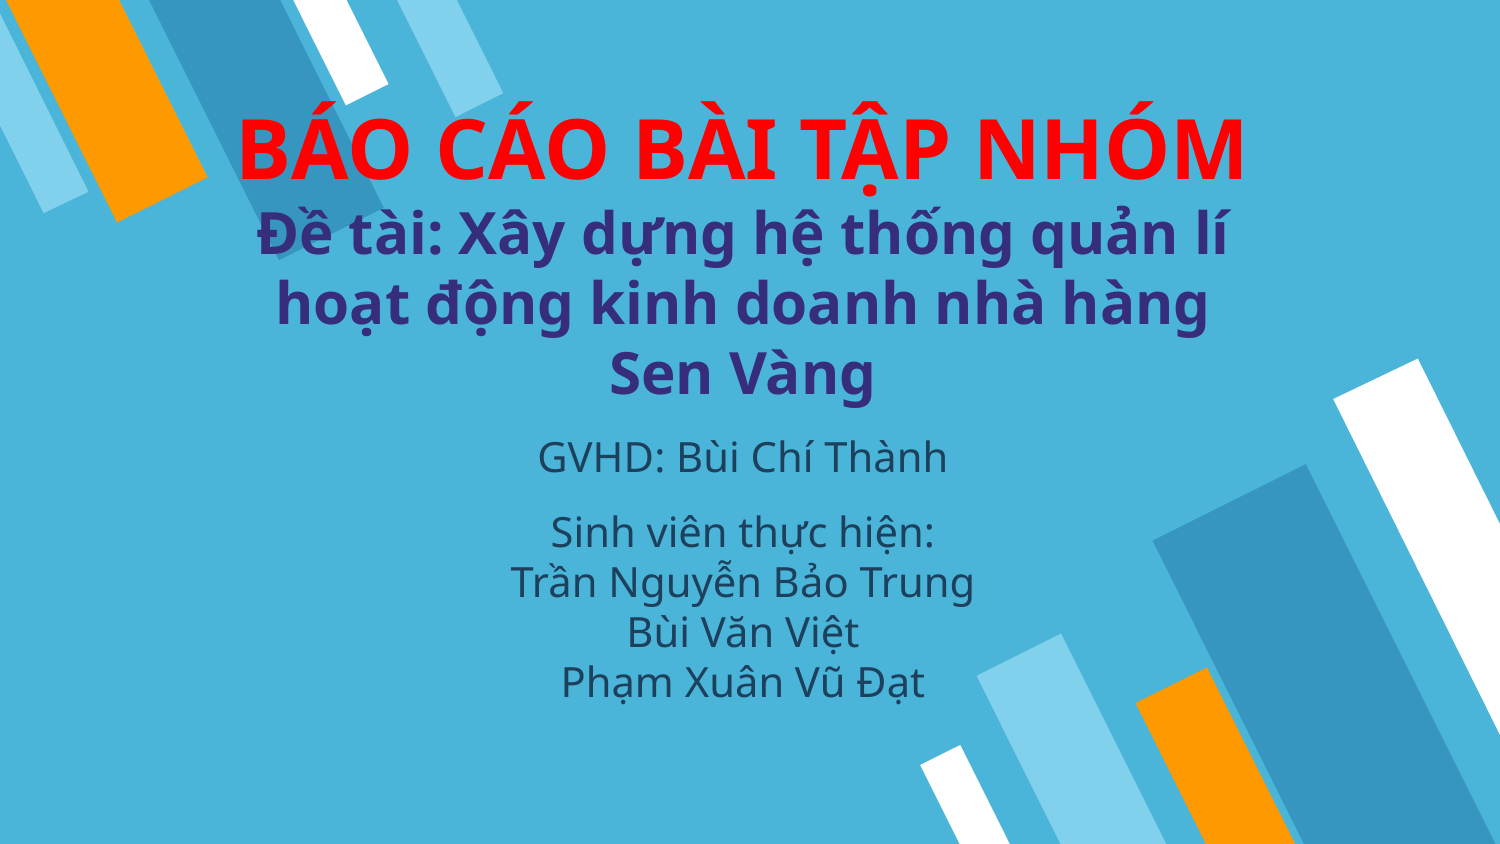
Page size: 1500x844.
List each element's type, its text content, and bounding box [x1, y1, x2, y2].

title BÁO CÁO BÀI TẬP NHÓM Đề tài: Xây dựng hệ thống quản lí hoạt động kinh doanh nhà hàng Sen Vàng a GVHD: Bùi Chí Thành a Sinh viên thực hiện: Trần Nguyễn Bảo Trung Bùi Văn Việt Phạm Xuân Vũ Đạt [209, 103, 1277, 700]
